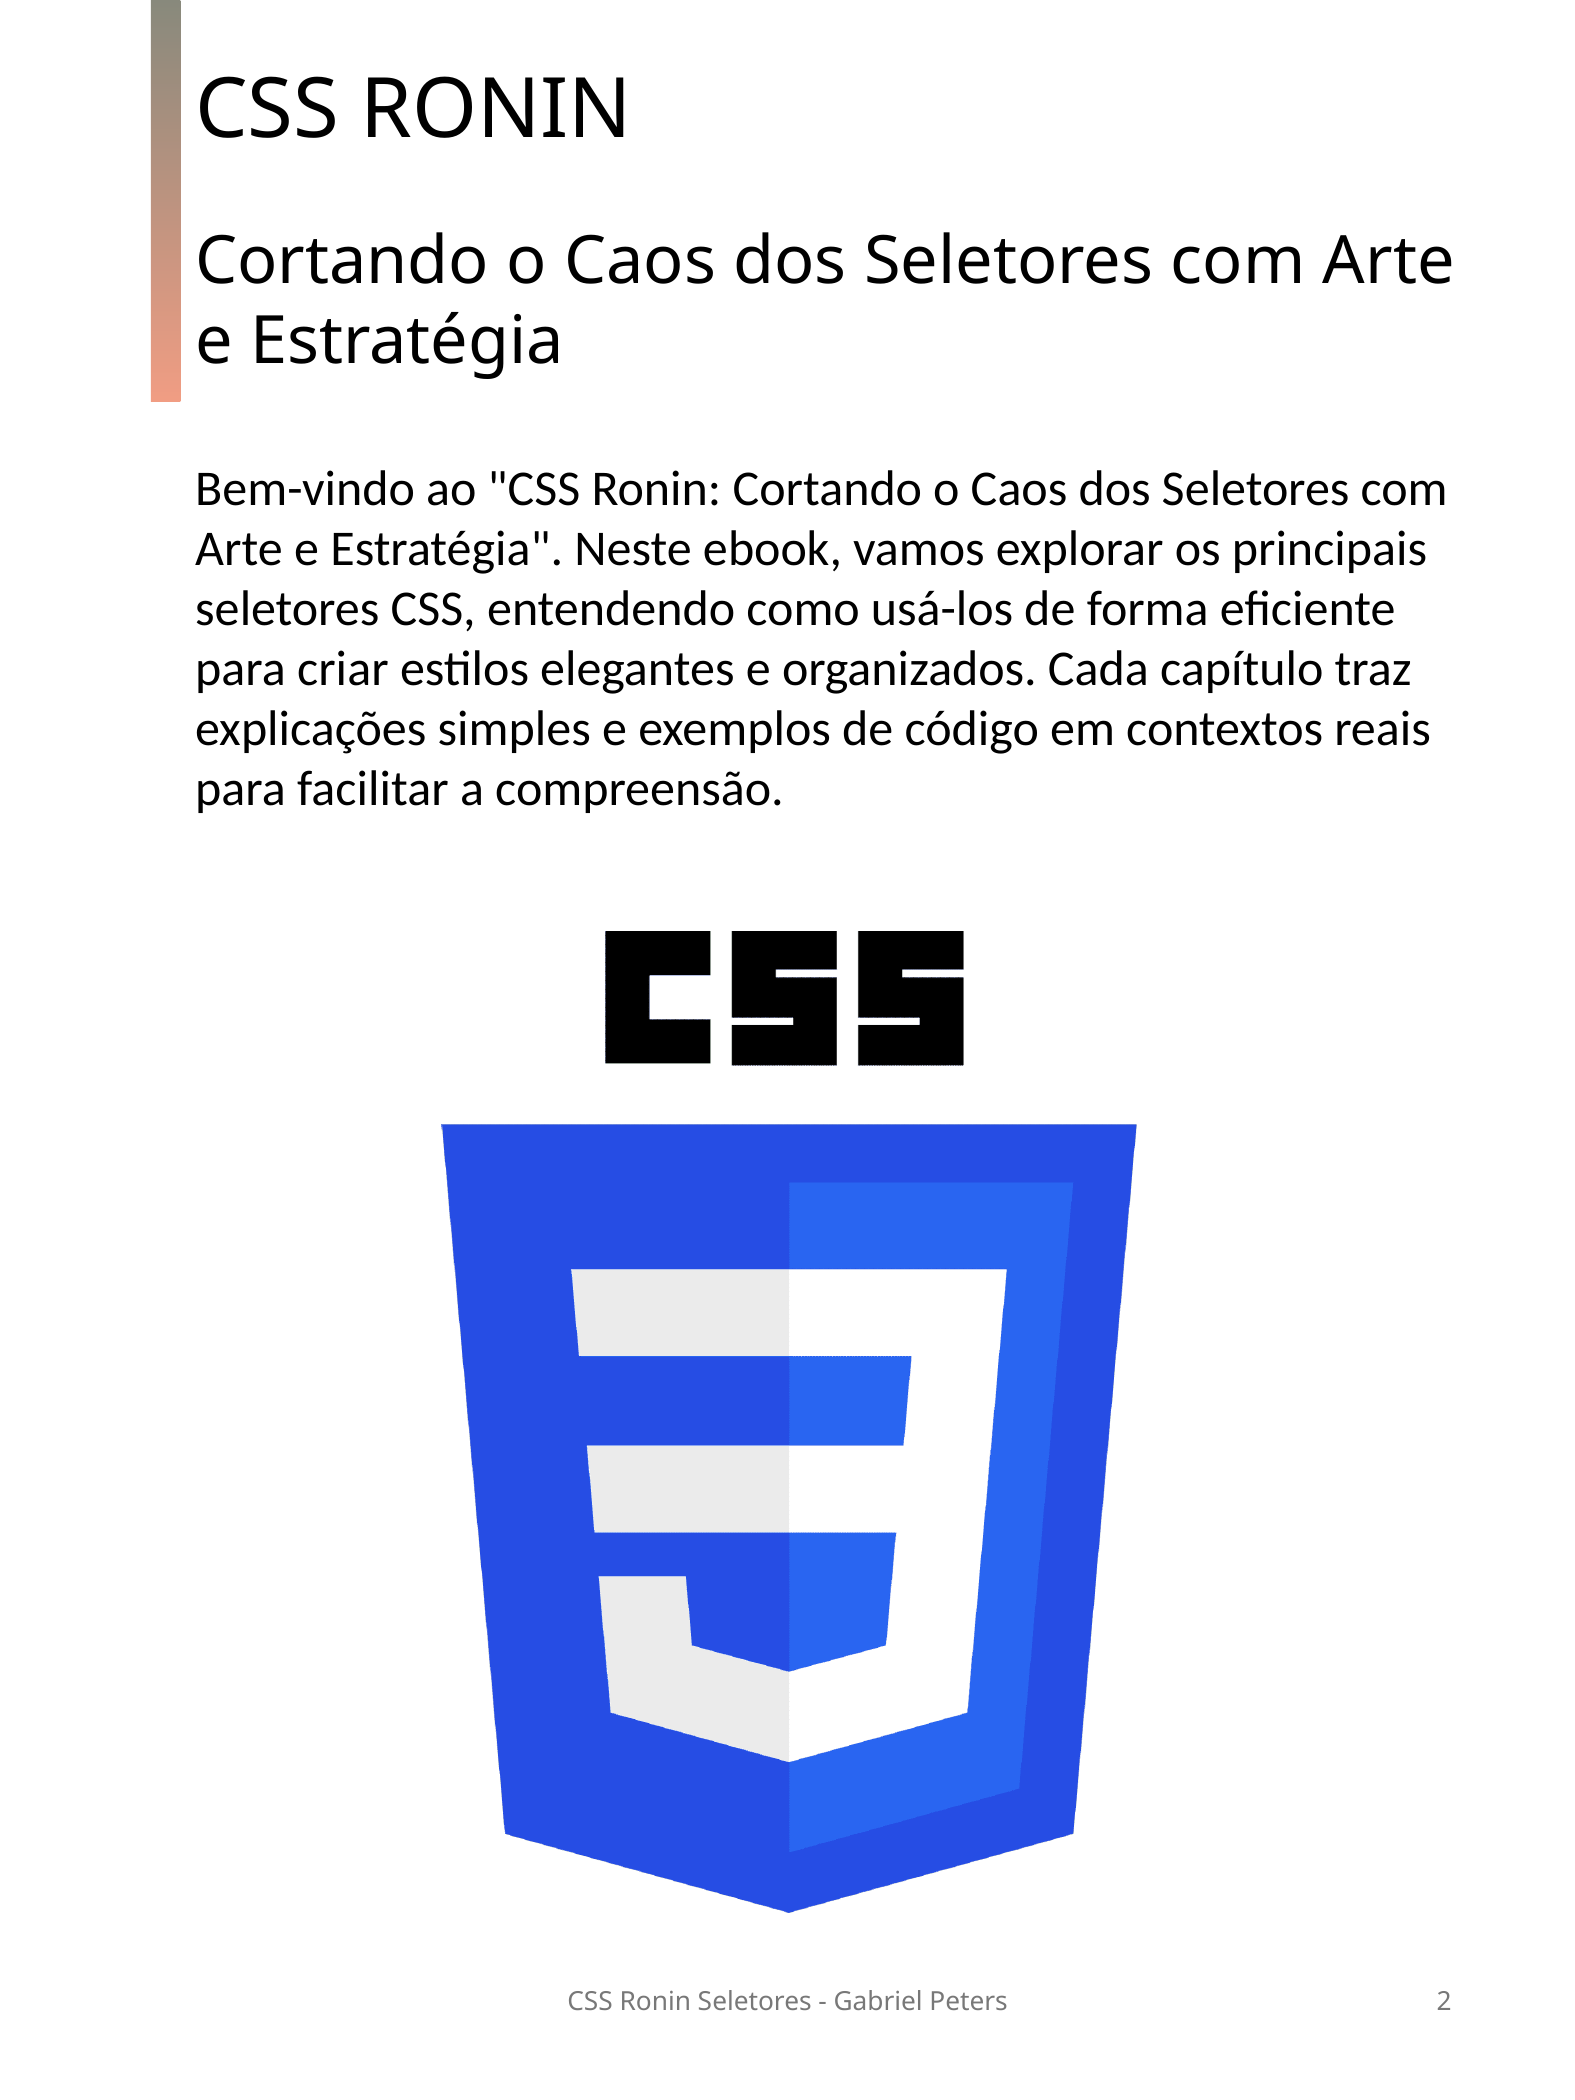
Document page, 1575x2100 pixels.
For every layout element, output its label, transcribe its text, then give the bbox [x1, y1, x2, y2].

picture [0, 930, 1575, 1917]
text_box [149, 0, 182, 403]
footer CSS Ronin Seletores - Gabriel Peters [521, 1946, 1054, 2059]
text_box Bem-vindo ao "CSS Ronin: Cortando o Caos dos Seletores com Arte e Estratégia". Neste ebook, vamos explorar os principais seletores CSS, entendendo como usá-los de forma eficiente para criar estilos elegantes e organizados. Cada capítulo traz explicações simples e exemplos de código em contextos reais para facilitar a compreensão. [180, 447, 1491, 823]
text_box CSS RONIN [182, 46, 1491, 162]
slide_number 2 [1112, 1946, 1467, 2059]
text_box Cortando o Caos dos Seletores com Arte e Estratégia [182, 209, 1491, 384]
